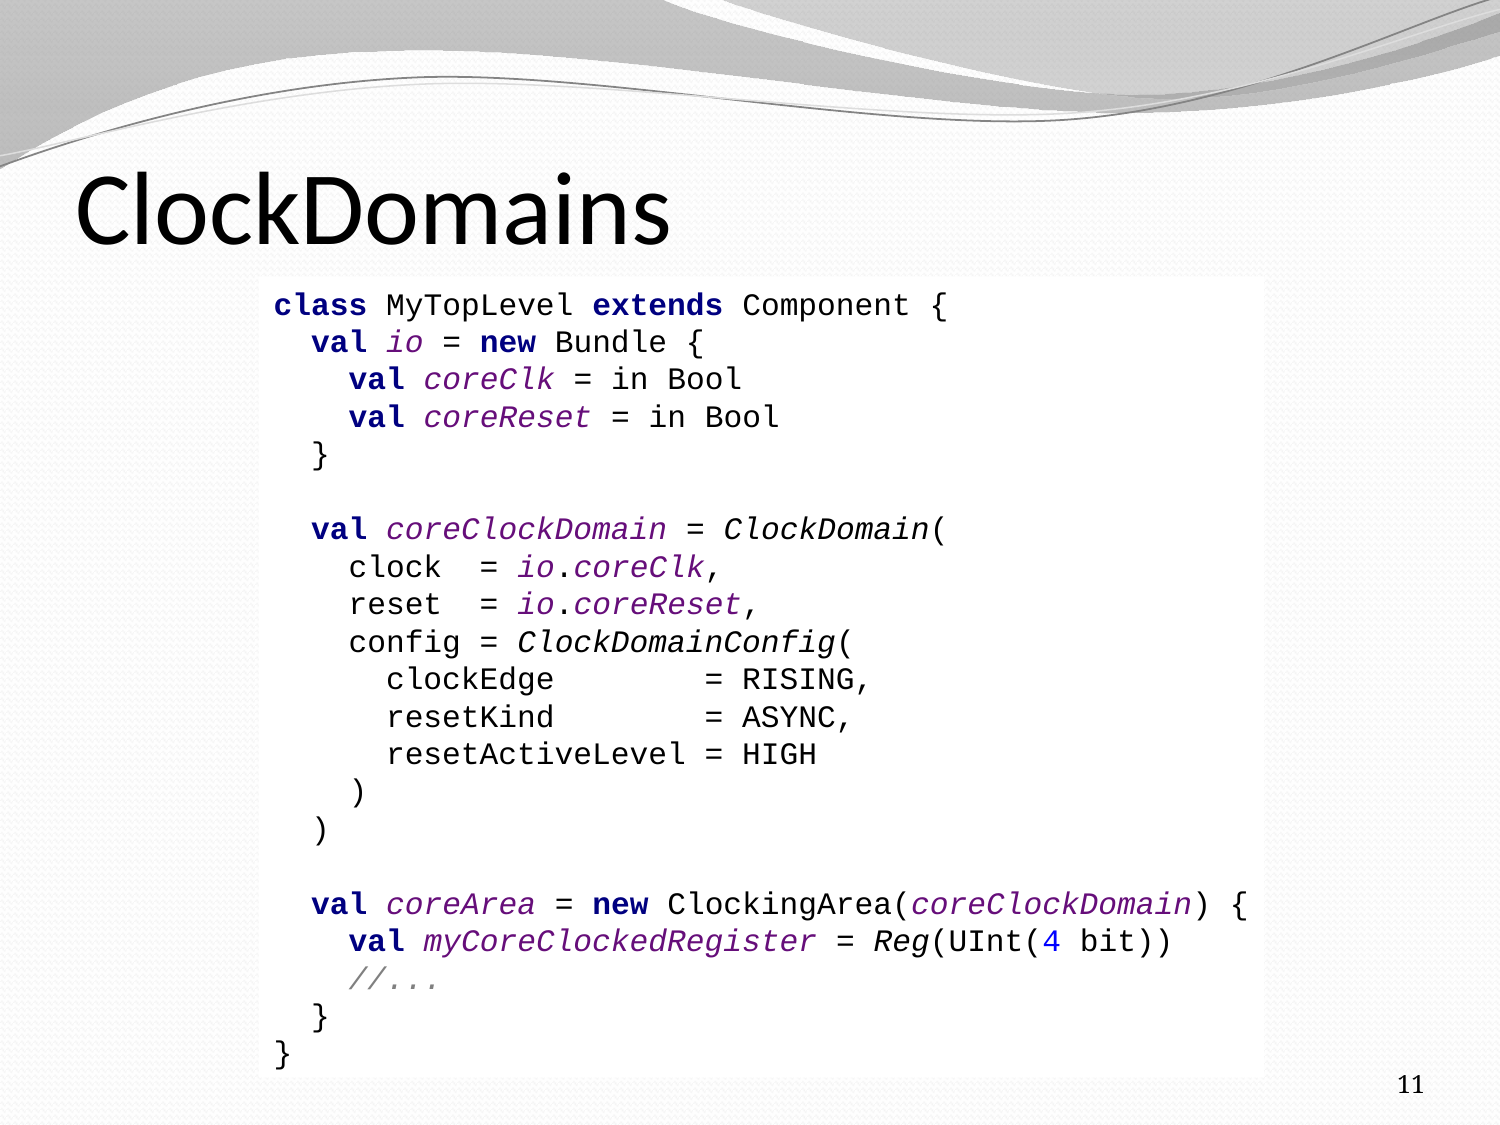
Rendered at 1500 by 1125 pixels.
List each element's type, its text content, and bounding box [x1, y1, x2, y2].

slide_number 11 [1299, 1042, 1425, 1103]
text_box class MyTopLevel extends Component { val io = new Bundle { val coreClk = in Bool val coreReset = in Bool } val coreClockDomain = ClockDomain( clock = io.coreClk, reset = io.coreReset, config = ClockDomainConfig( clockEdge = RISING, resetKind = ASYNC, resetActiveLevel = HIGH ) ) val coreArea = new ClockingArea(coreClockDomain) { val myCoreClockedRegister = Reg(UInt(4 bit)) //... } } [258, 276, 1264, 1078]
title ClockDomains [75, 78, 1425, 266]
